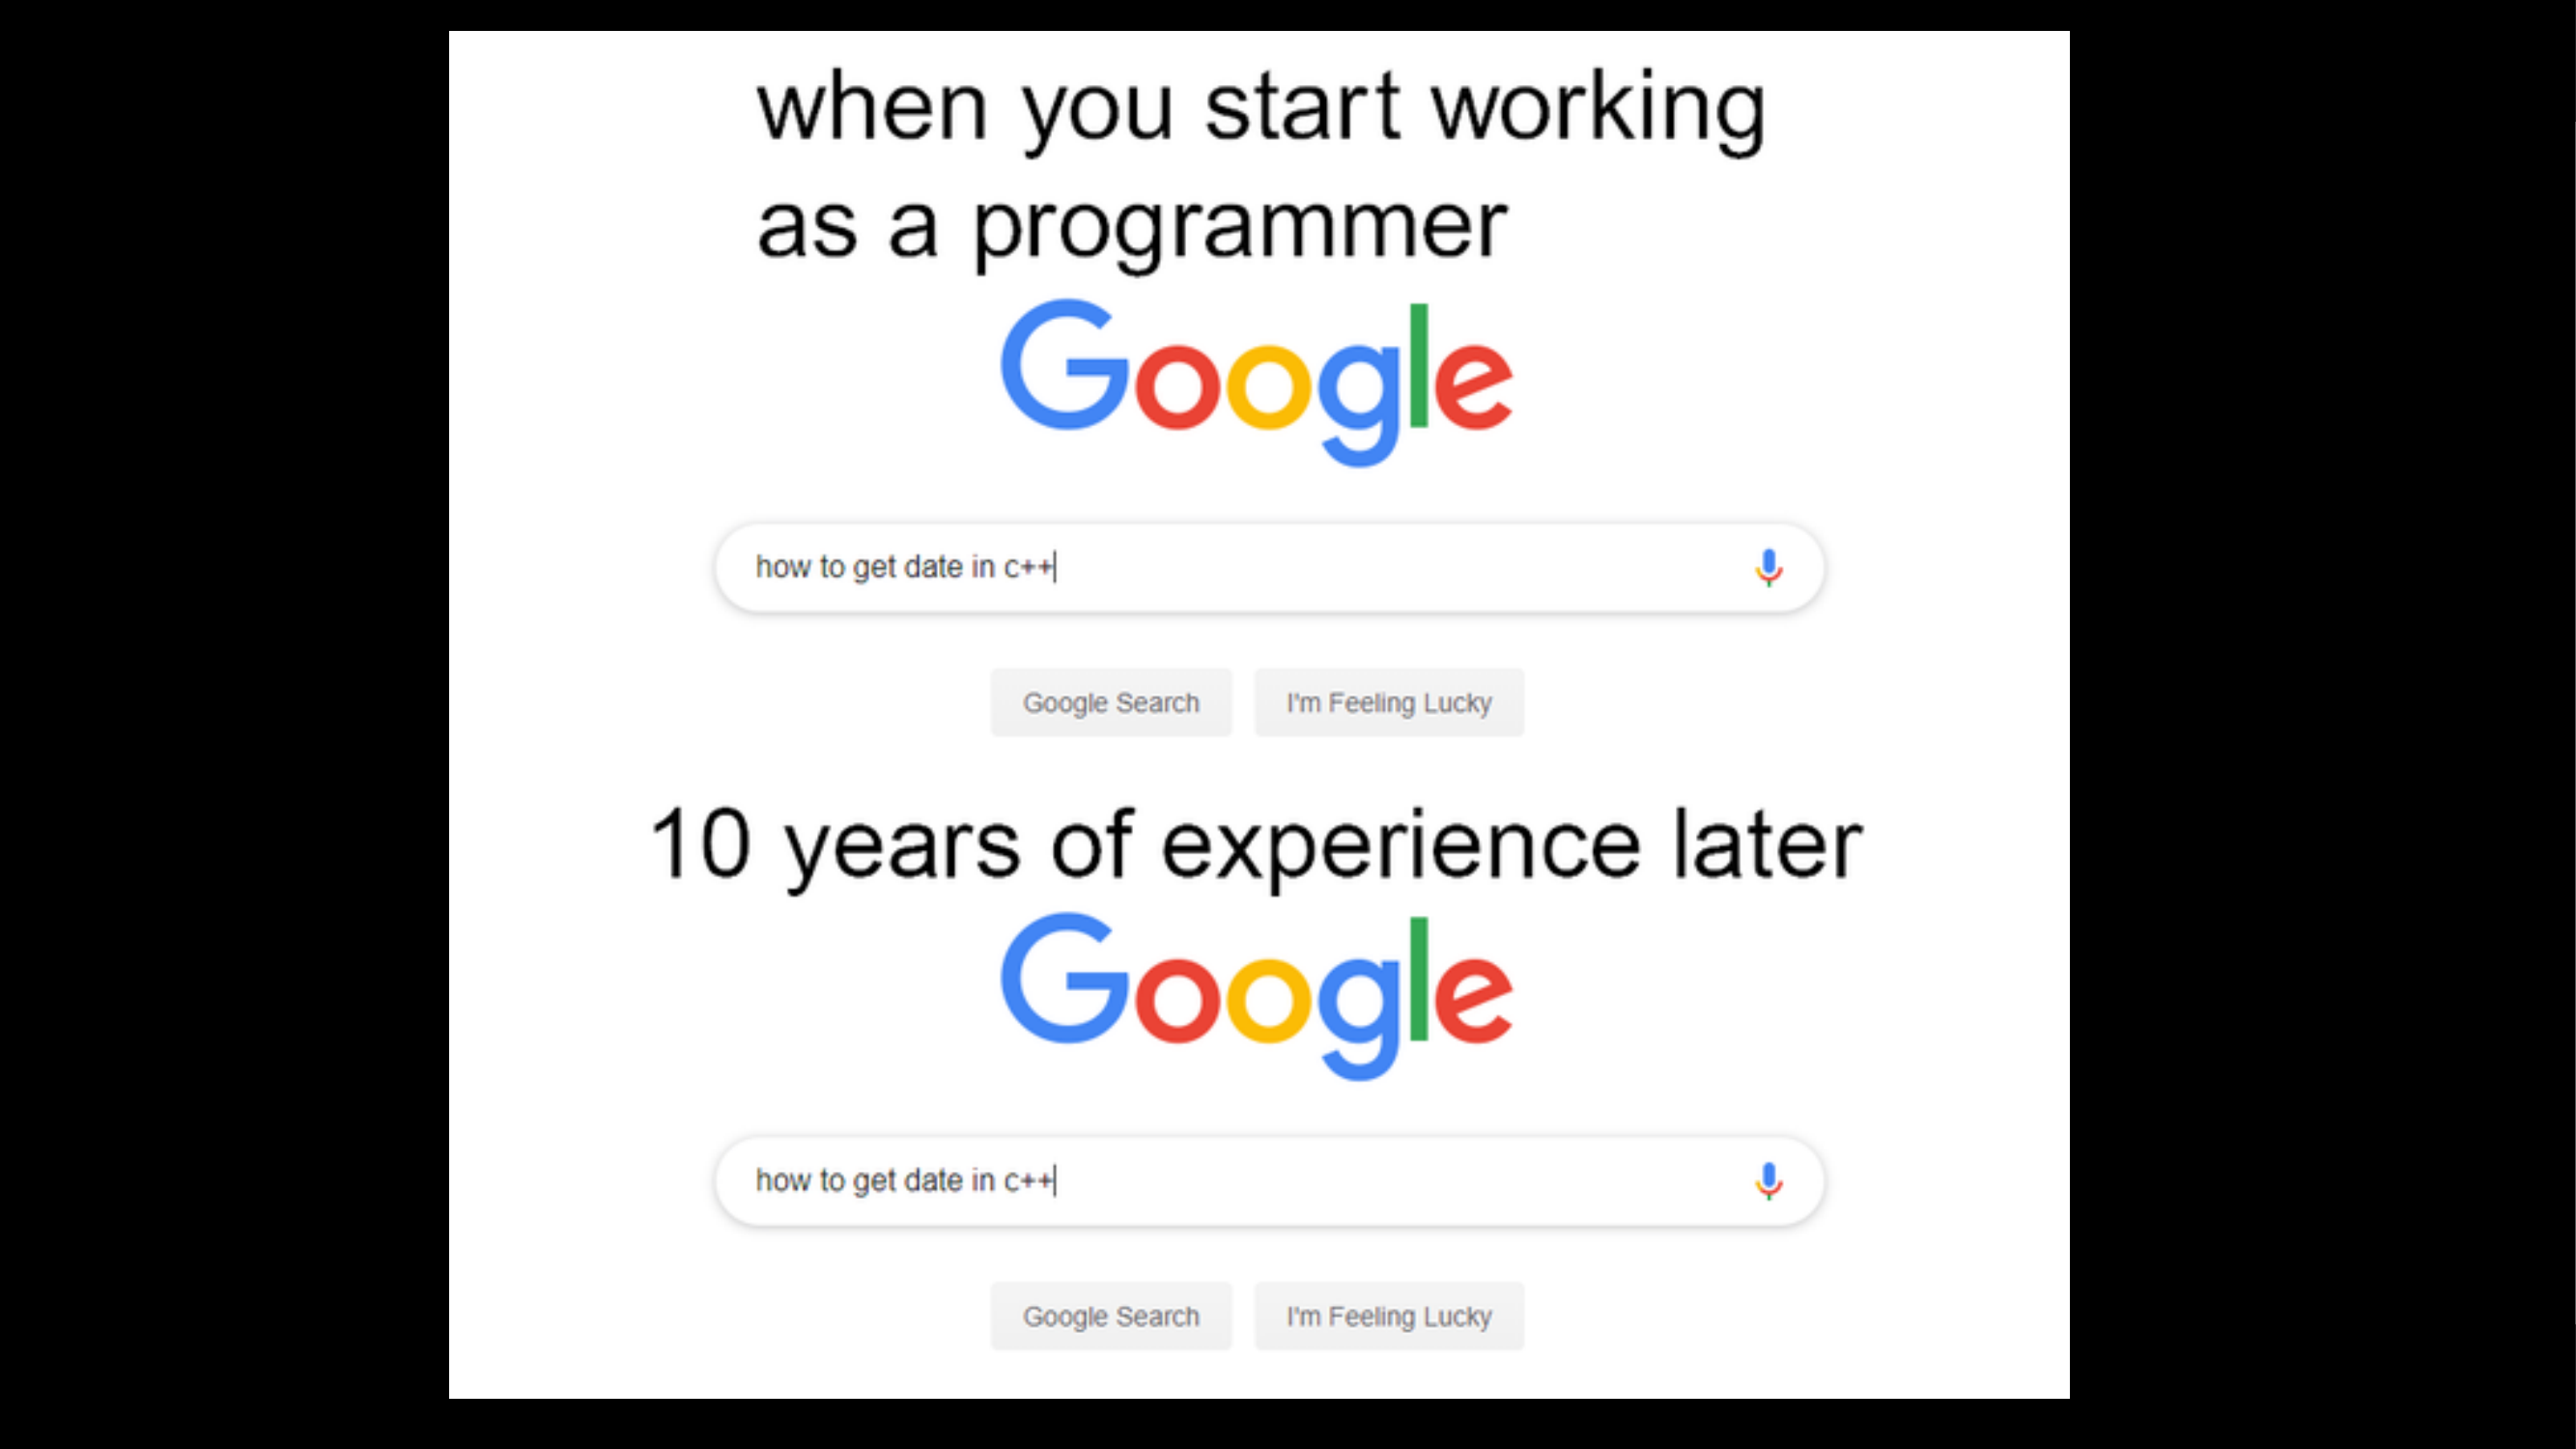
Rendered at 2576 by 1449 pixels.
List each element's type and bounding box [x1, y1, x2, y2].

picture [448, 30, 2071, 1400]
